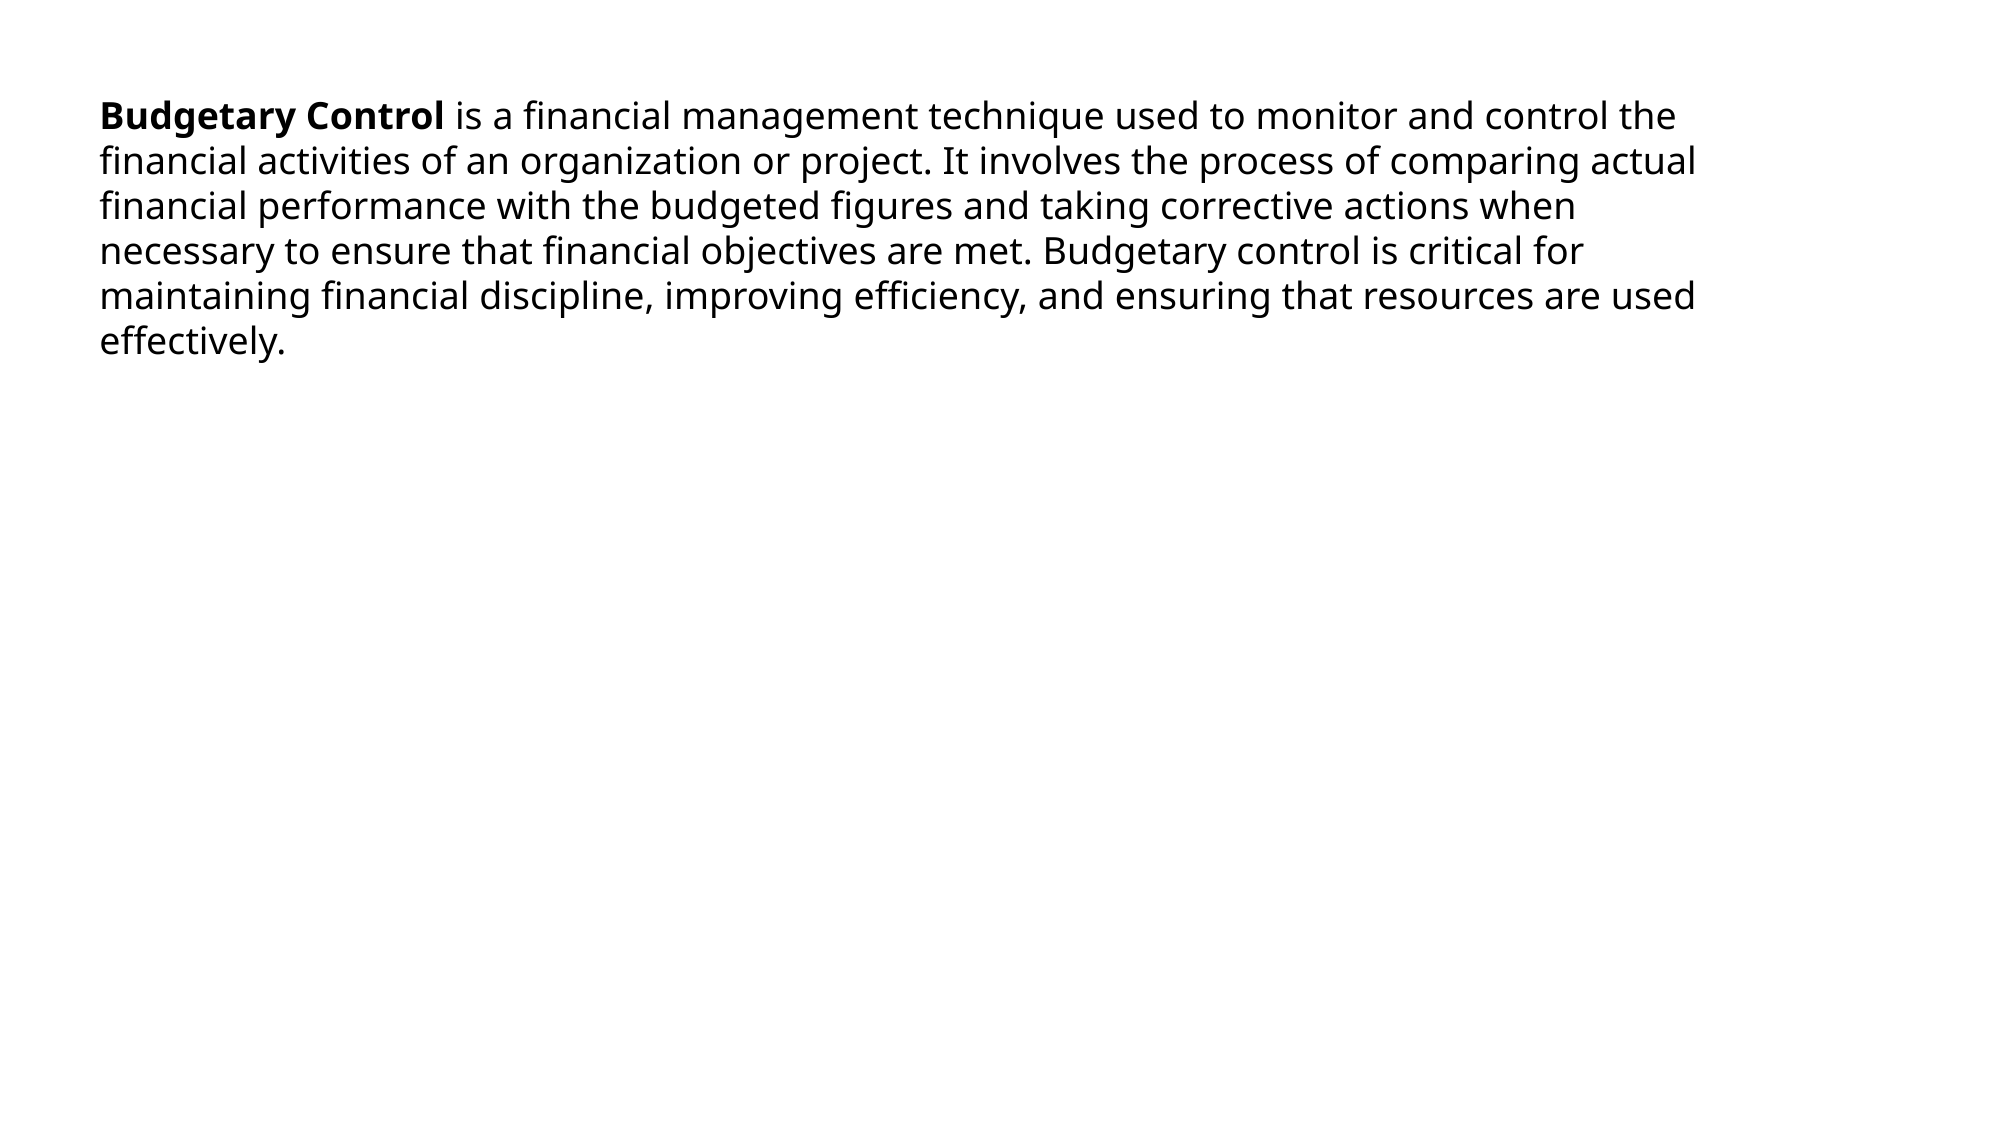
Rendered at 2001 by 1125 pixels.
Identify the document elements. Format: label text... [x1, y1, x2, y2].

text_box Budgetary Control is a financial management technique used to monitor and control the financial activities of an organization or project. It involves the process of comparing actual financial performance with the budgeted figures and taking corrective actions when necessary to ensure that financial objectives are met. Budgetary control is critical for maintaining financial discipline, improving efficiency, and ensuring that resources are used effectively. [84, 84, 1762, 370]
